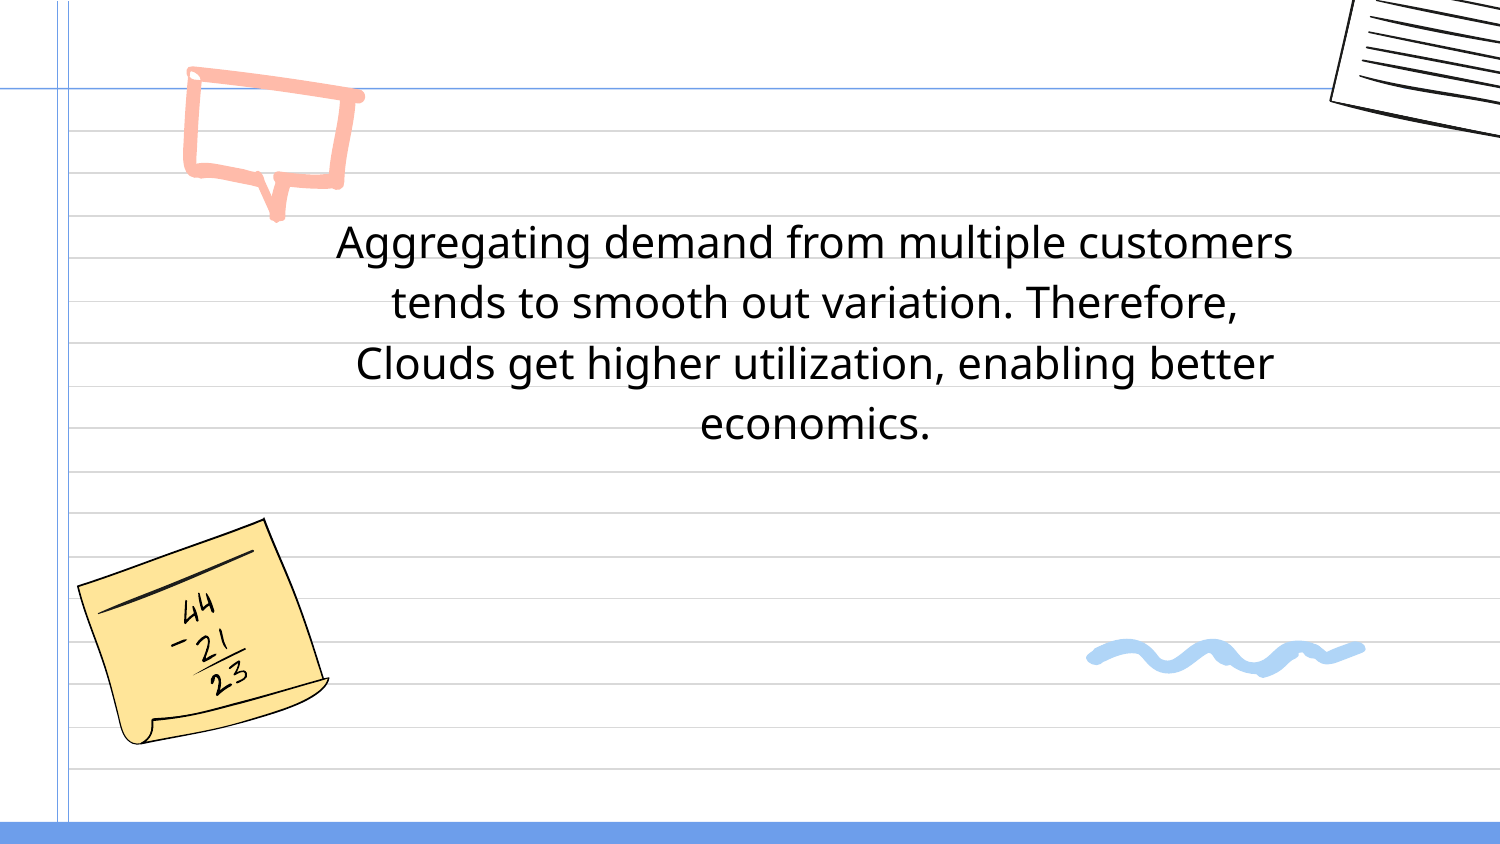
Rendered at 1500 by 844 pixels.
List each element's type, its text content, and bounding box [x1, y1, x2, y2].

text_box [71, 512, 336, 750]
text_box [174, 63, 369, 223]
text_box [1083, 639, 1370, 678]
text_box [1328, 0, 1500, 148]
list Aggregating demand from multiple customers tends to smooth out variation. Therefore, Clouds get higher utilization, enabling better economics. [302, 191, 1329, 690]
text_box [169, 589, 250, 697]
